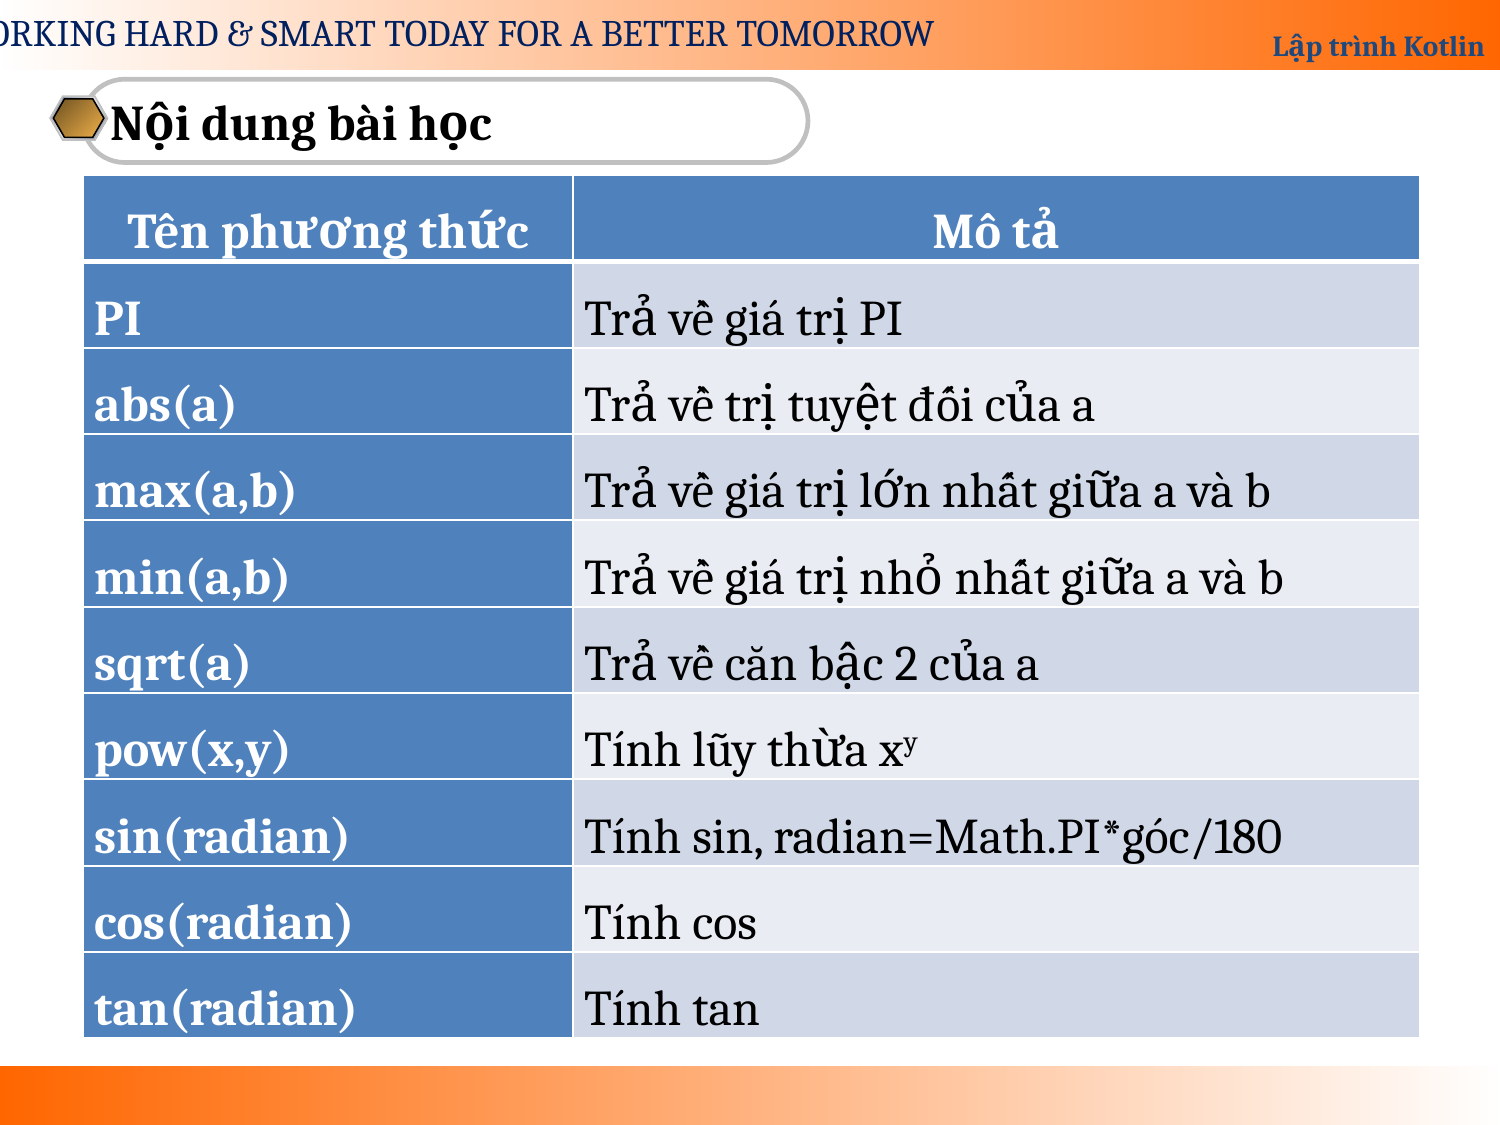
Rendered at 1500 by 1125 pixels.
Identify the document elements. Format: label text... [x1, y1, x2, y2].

table_cell PI [84, 264, 572, 347]
table_cell Trả về trị tuyệt đối của a [574, 349, 1419, 433]
table_cell pow(x,y) [84, 694, 572, 778]
table_header Tên phương thức [84, 176, 572, 259]
table_cell Tính lũy thừa xy [574, 694, 1419, 778]
table_cell Tính sin, radian=Math.PI*góc/180 [574, 780, 1419, 865]
table_cell Tính tan [574, 953, 1419, 1037]
table_header Mô tả [574, 176, 1419, 259]
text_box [49, 78, 809, 163]
table_cell sqrt(a) [84, 608, 572, 692]
table_cell min(a,b) [84, 521, 572, 606]
table_cell Trả về căn bậc 2 của a [574, 608, 1419, 692]
table_cell tan(radian) [84, 953, 572, 1037]
table_cell sin(radian) [84, 780, 572, 865]
table_cell Trả về giá trị nhỏ nhất giữa a và b [574, 521, 1419, 606]
table_cell cos(radian) [84, 867, 572, 951]
table_cell max(a,b) [84, 435, 572, 519]
table_cell Tính cos [574, 867, 1419, 951]
table_cell abs(a) [84, 349, 572, 433]
table_cell Trả về giá trị lớn nhất giữa a và b [574, 435, 1419, 519]
table_cell Trả về giá trị PI [574, 264, 1419, 347]
